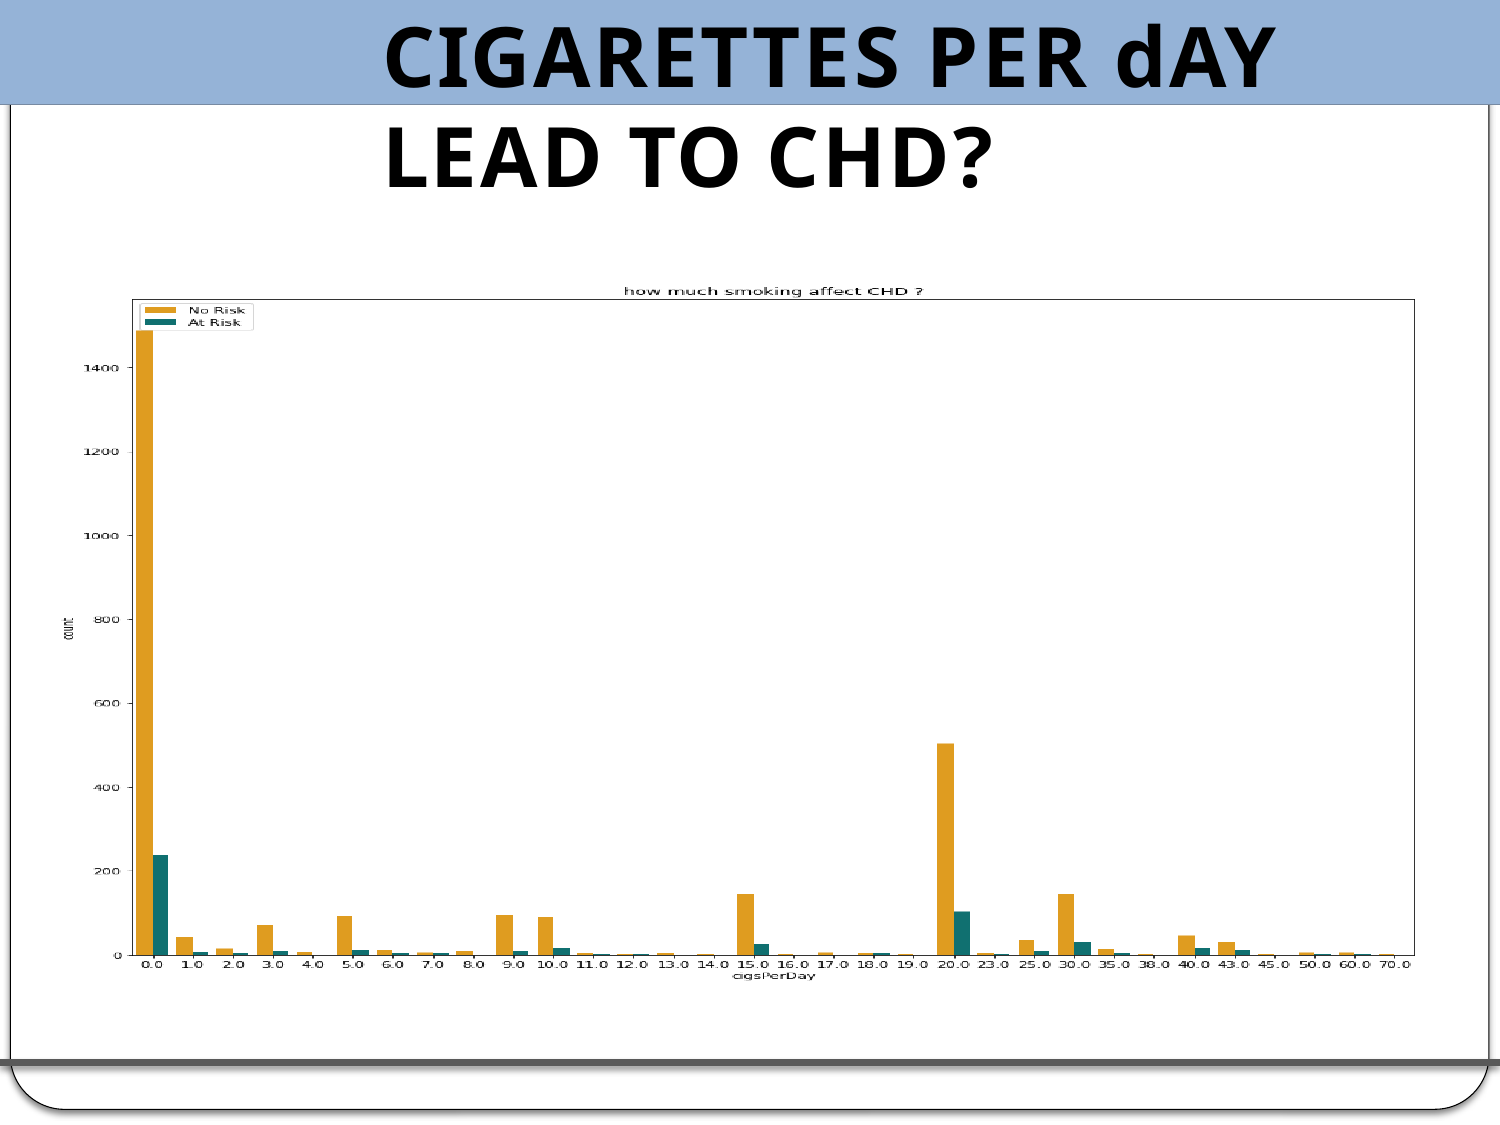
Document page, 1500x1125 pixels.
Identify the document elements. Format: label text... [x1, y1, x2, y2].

picture [50, 280, 1426, 985]
title Can smoking number of cigarettes per day lead to chd? [14, 0, 1500, 204]
